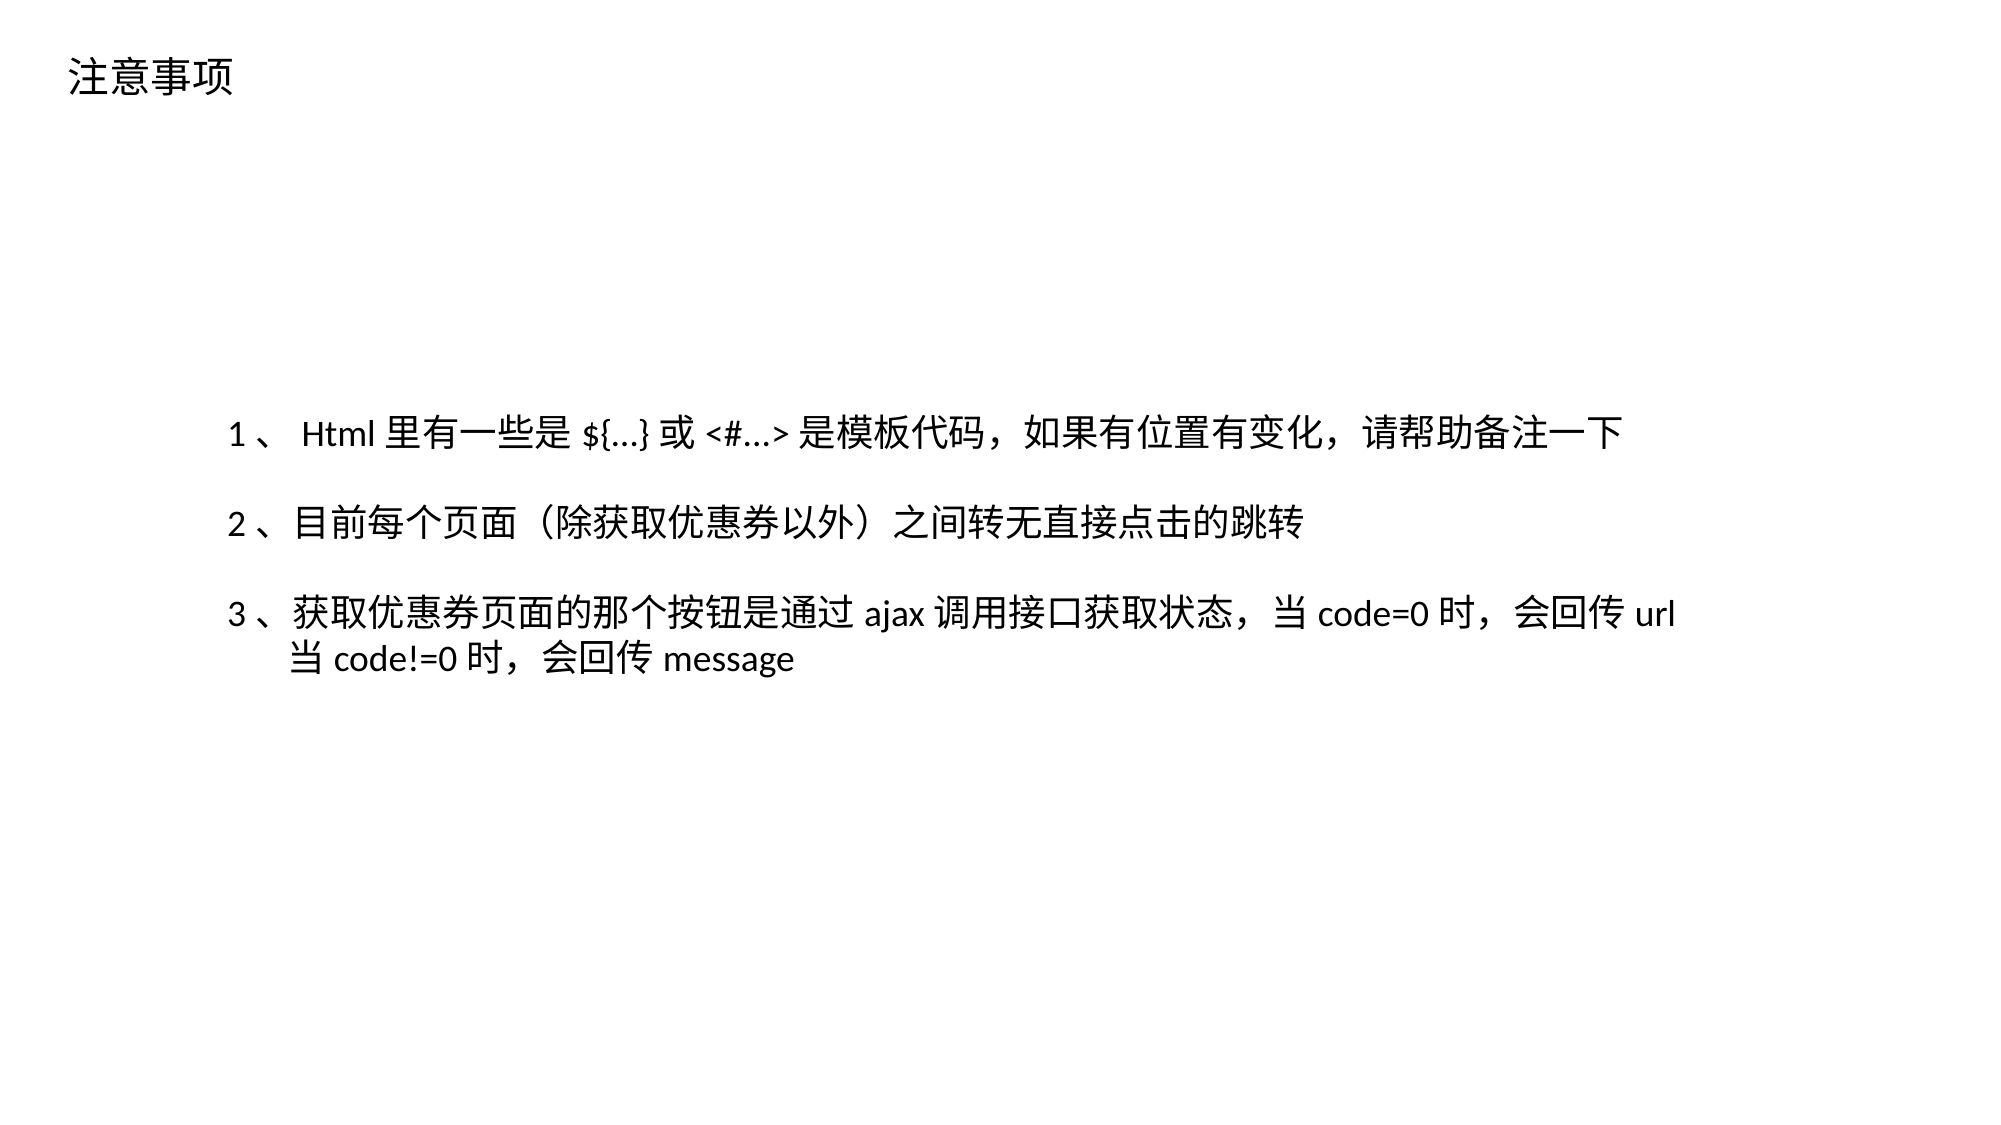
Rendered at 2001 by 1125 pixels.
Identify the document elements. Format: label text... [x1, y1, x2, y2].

text_box 1、Html里有一些是${…}或<#...>是模板代码，如果有位置有变化，请帮助备注一下 2、目前每个页面（除获取优惠券以外）之间转无直接点击的跳转 3、获取优惠券页面的那个按钮是通过ajax调用接口获取状态，当code=0时，会回传url 当code!=0时，会回传message [212, 401, 1691, 687]
text_box 注意事项 [52, 43, 250, 108]
